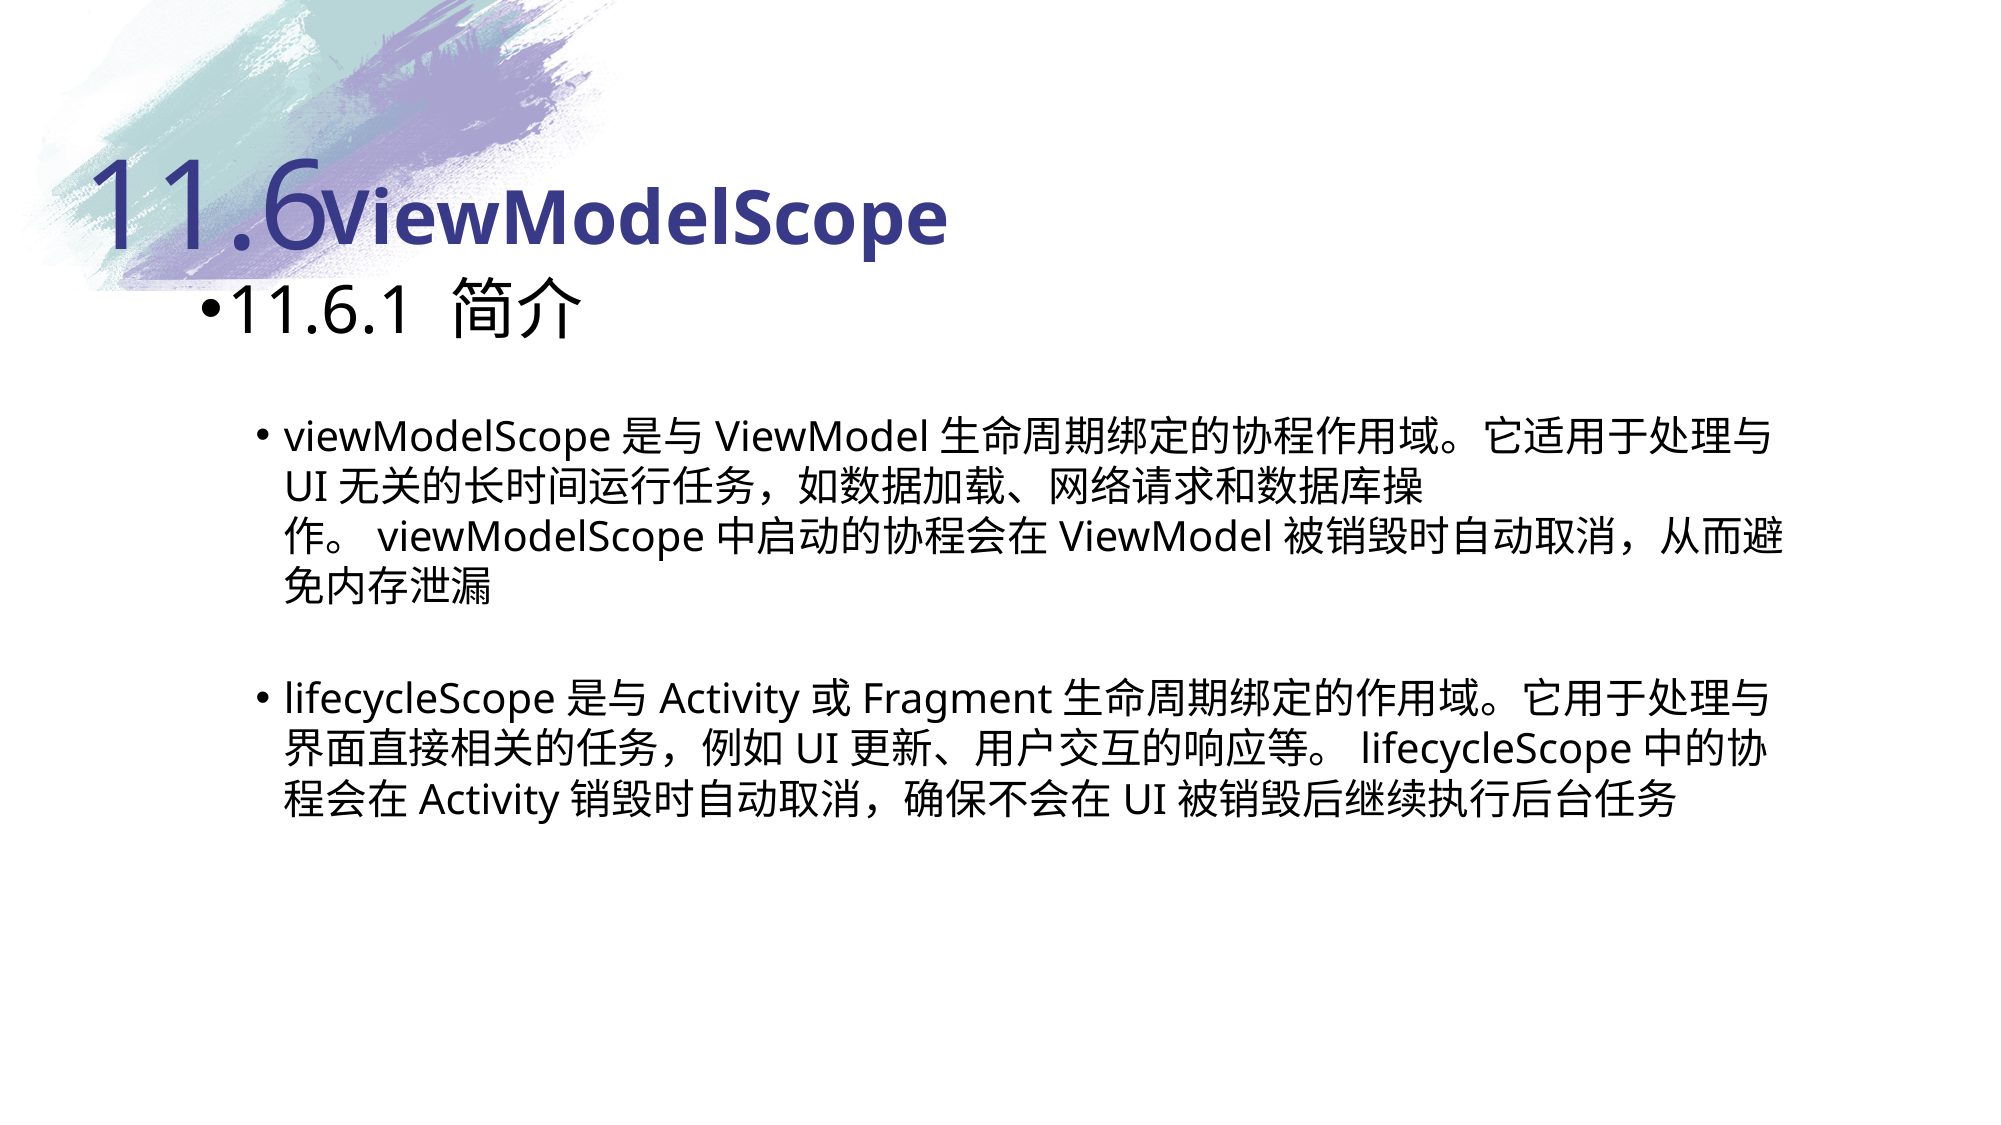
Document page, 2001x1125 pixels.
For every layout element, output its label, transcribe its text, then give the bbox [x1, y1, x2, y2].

picture [0, 0, 684, 291]
text_box 11.6.1 简介 viewModelScope是与ViewModel生命周期绑定的协程作用域。它适用于处理与UI无关的长时间运行任务，如数据加载、网络请求和数据库操作。viewModelScope中启动的协程会在ViewModel被销毁时自动取消，从而避免内存泄漏 lifecycleScope是与Activity或Fragment生命周期绑定的作用域。它用于处理与界面直接相关的任务，例如UI更新、用户交互的响应等。lifecycleScope中的协程会在Activity销毁时自动取消，确保不会在UI被销毁后继续执行后台任务 [143, 297, 1806, 931]
text_box ViewModelScope [684, 162, 1033, 268]
